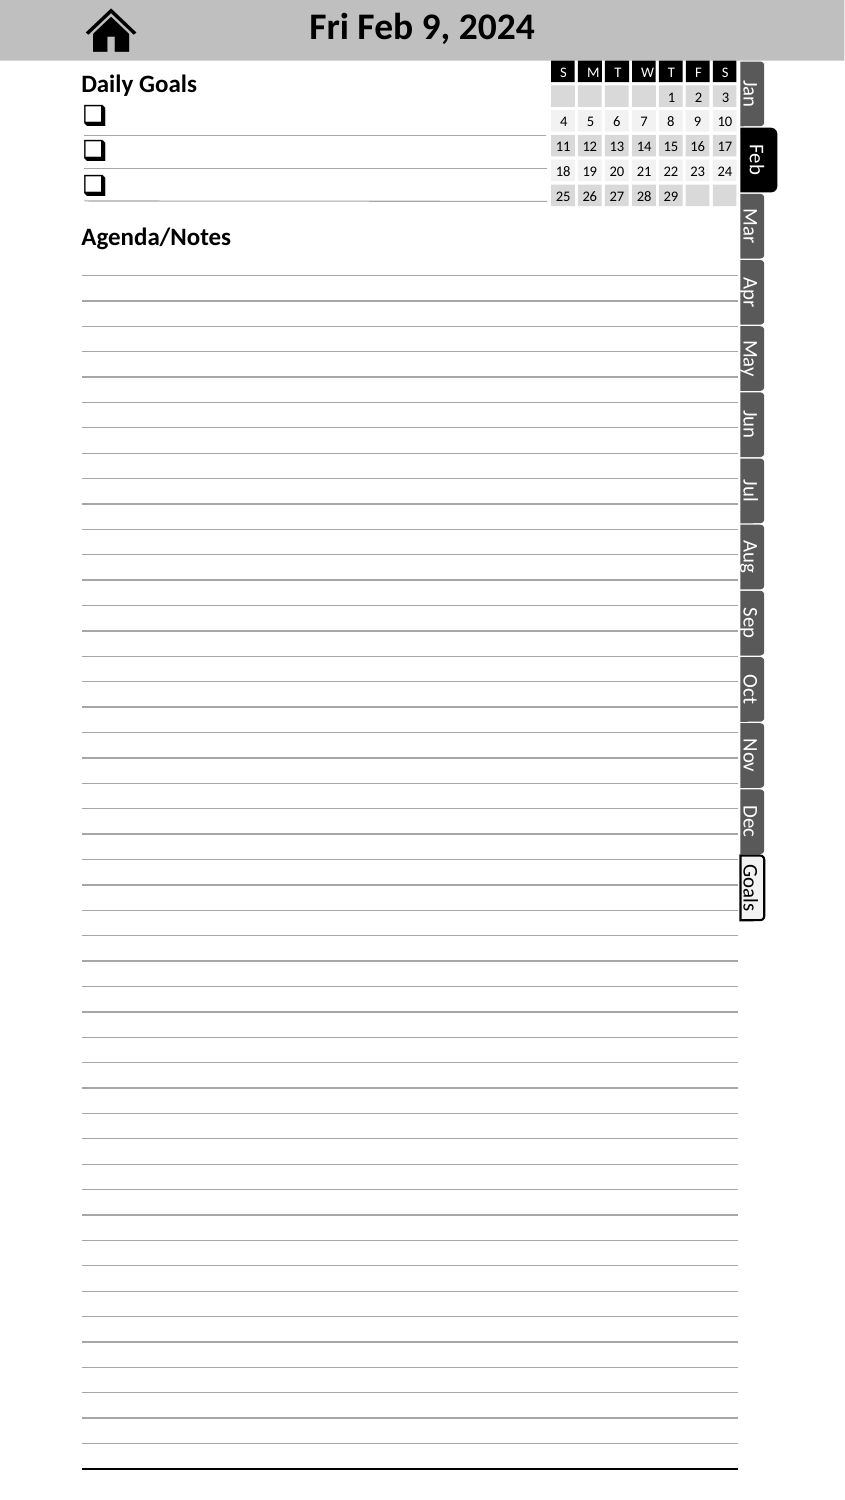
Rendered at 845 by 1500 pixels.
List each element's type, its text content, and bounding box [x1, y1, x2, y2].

picture [82, 1, 140, 59]
list Fri Feb 9, 2024 [190, 0, 655, 61]
